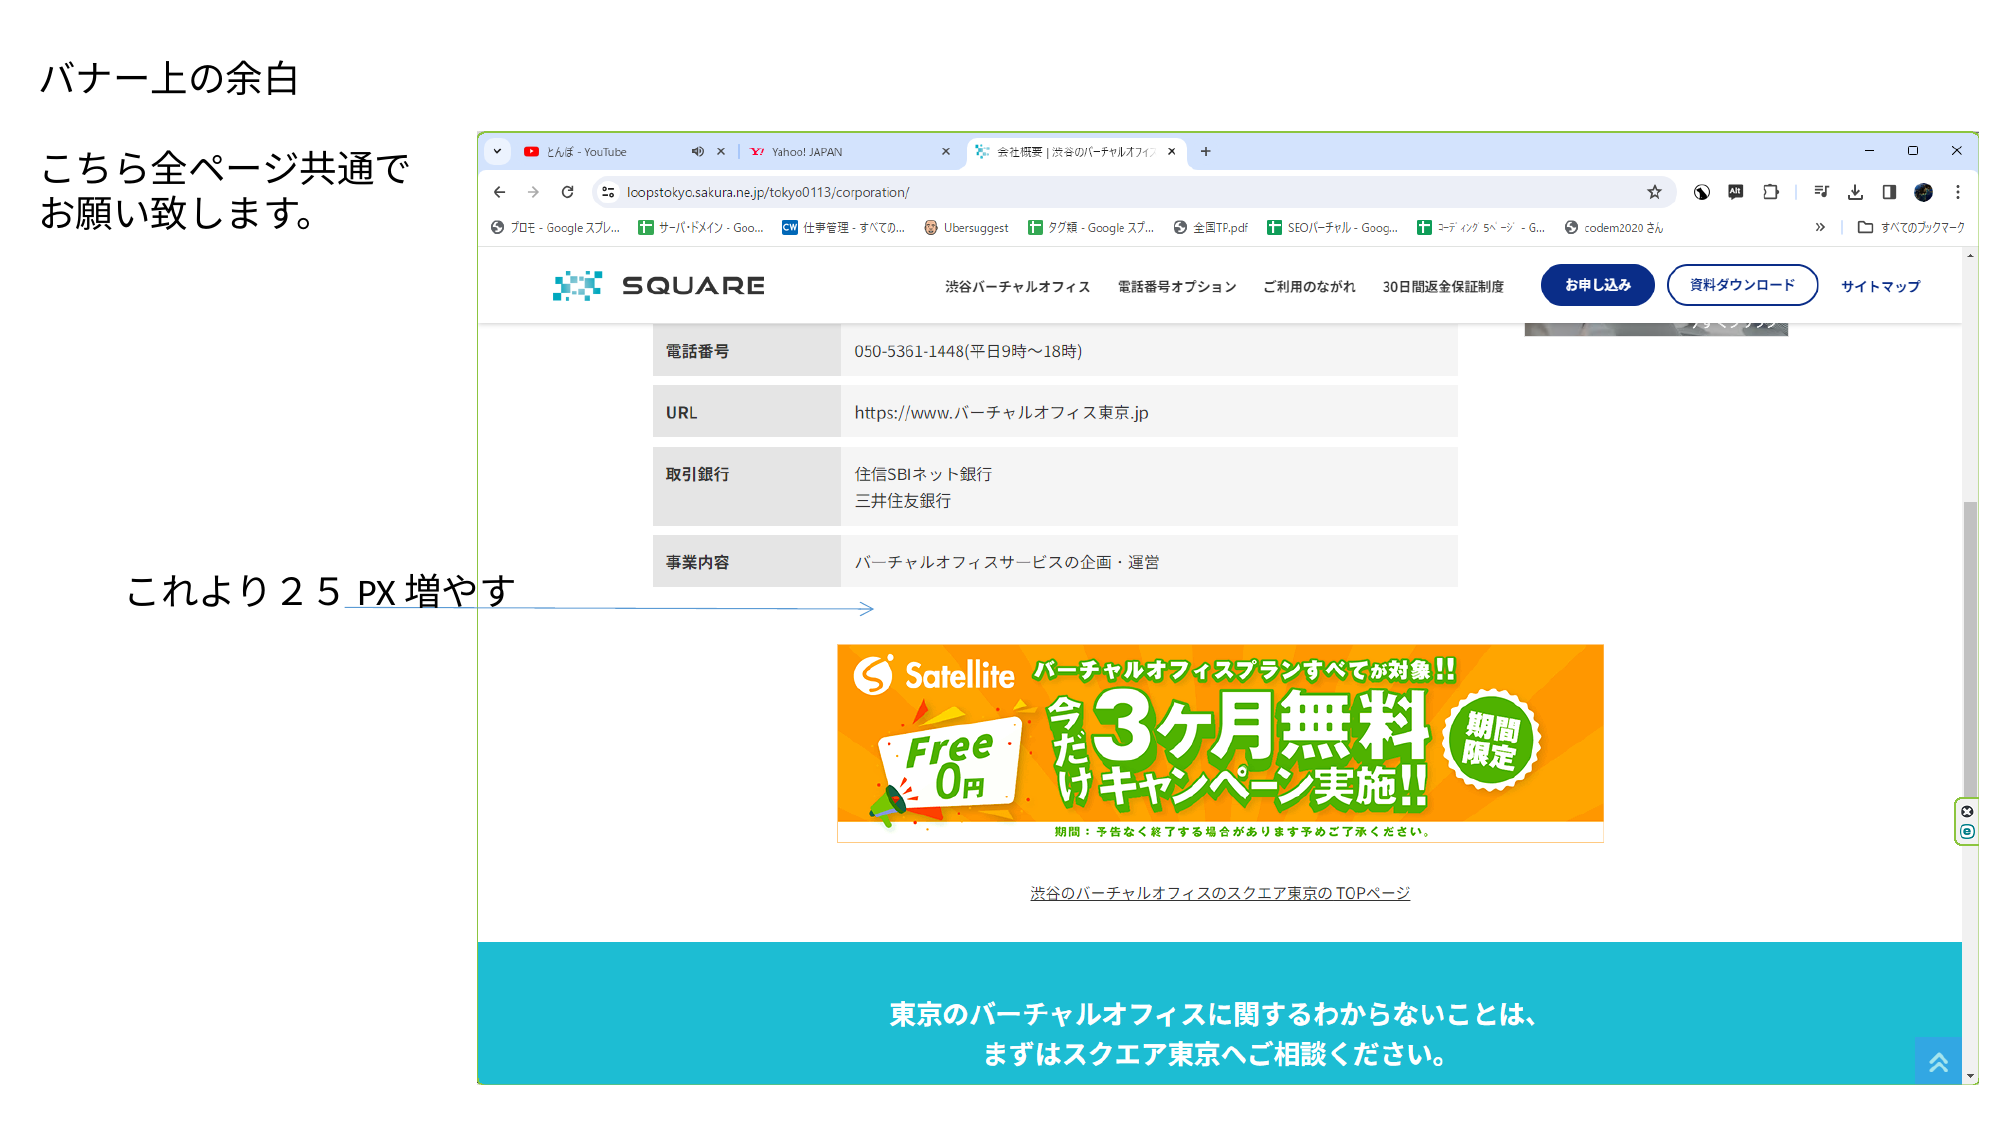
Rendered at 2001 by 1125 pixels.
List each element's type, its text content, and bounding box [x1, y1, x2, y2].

text_box バナー上の余白 こちら全ページ共通で お願い致します。 [23, 47, 428, 243]
text_box これより２５PX増やす [109, 560, 477, 621]
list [477, 131, 1979, 1085]
